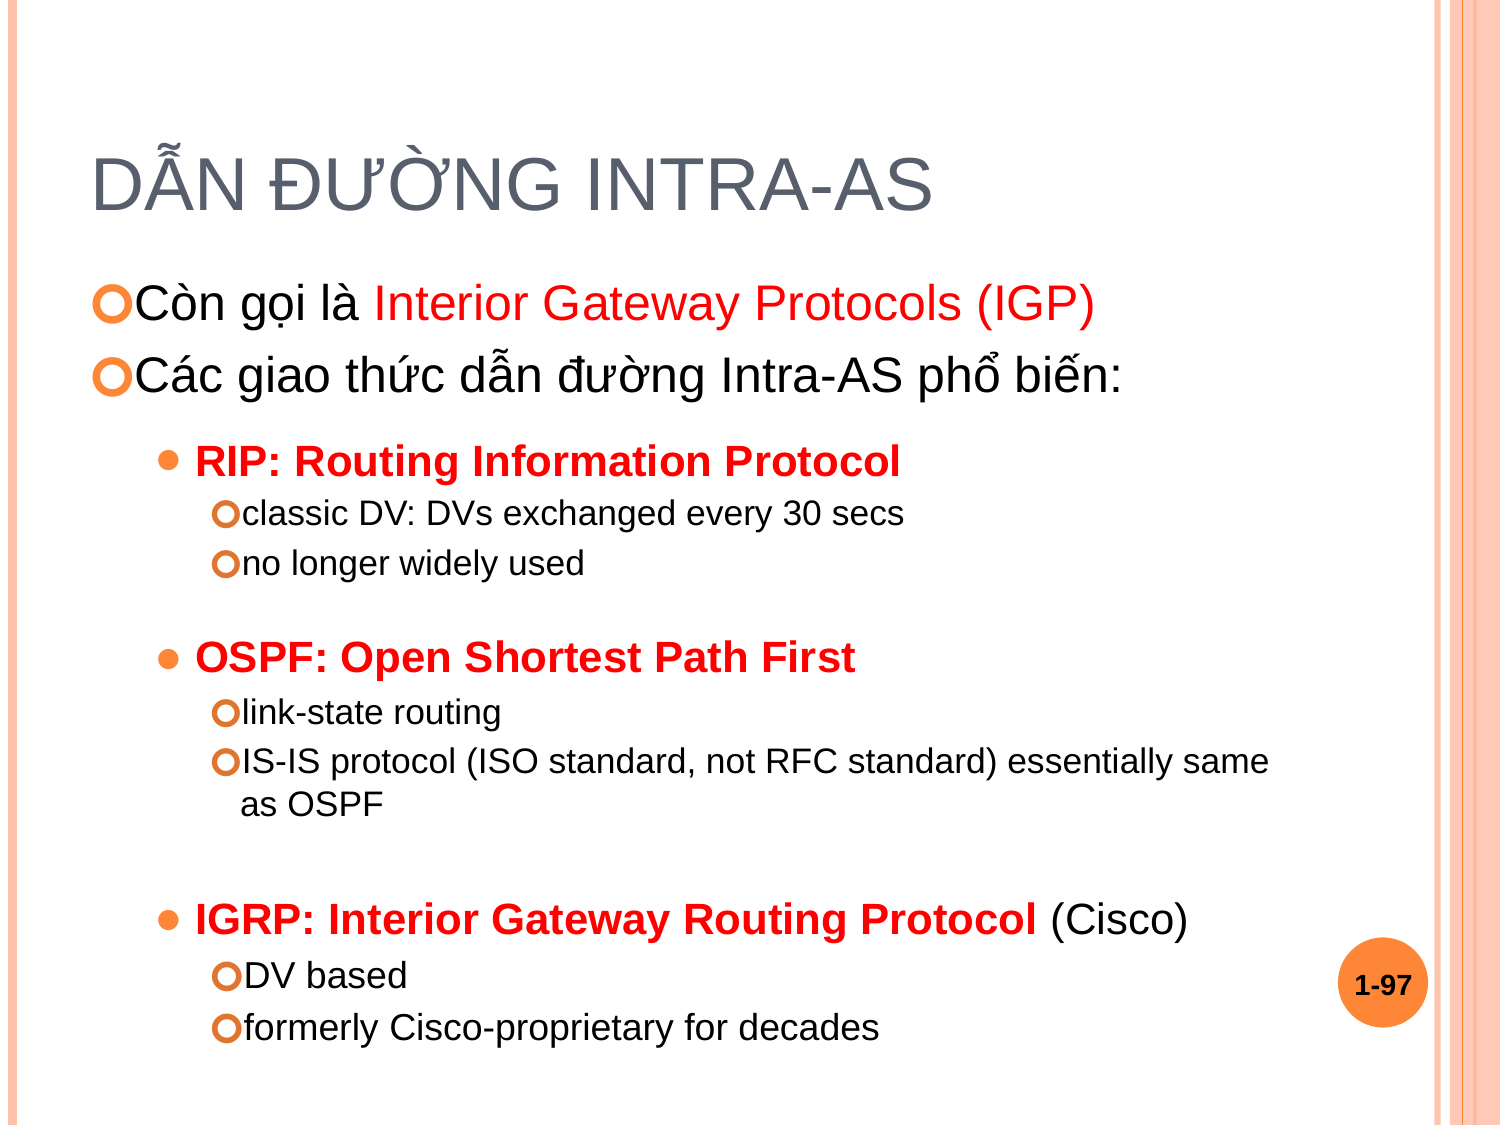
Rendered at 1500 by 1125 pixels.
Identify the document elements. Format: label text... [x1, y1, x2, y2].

list Còn gọi là Interior Gateway Protocols (IGP) Các giao thức dẫn đường Intra-AS phổ biến: RIP: Routing Information Protocol classic DV: DVs exchanged every 30 secs no longer widely used OSPF: Open Shortest Path First link-state routing IS-IS protocol (ISO standard, not RFC standard) essentially same as OSPF IGRP: Interior Gateway Routing Protocol (Cisco) DV based formerly Cisco-proprietary for decades [75, 262, 1300, 1062]
slide_number 1-‹#› [1333, 940, 1434, 1026]
title Dẫn đường Intra-AS [75, 45, 1300, 233]
